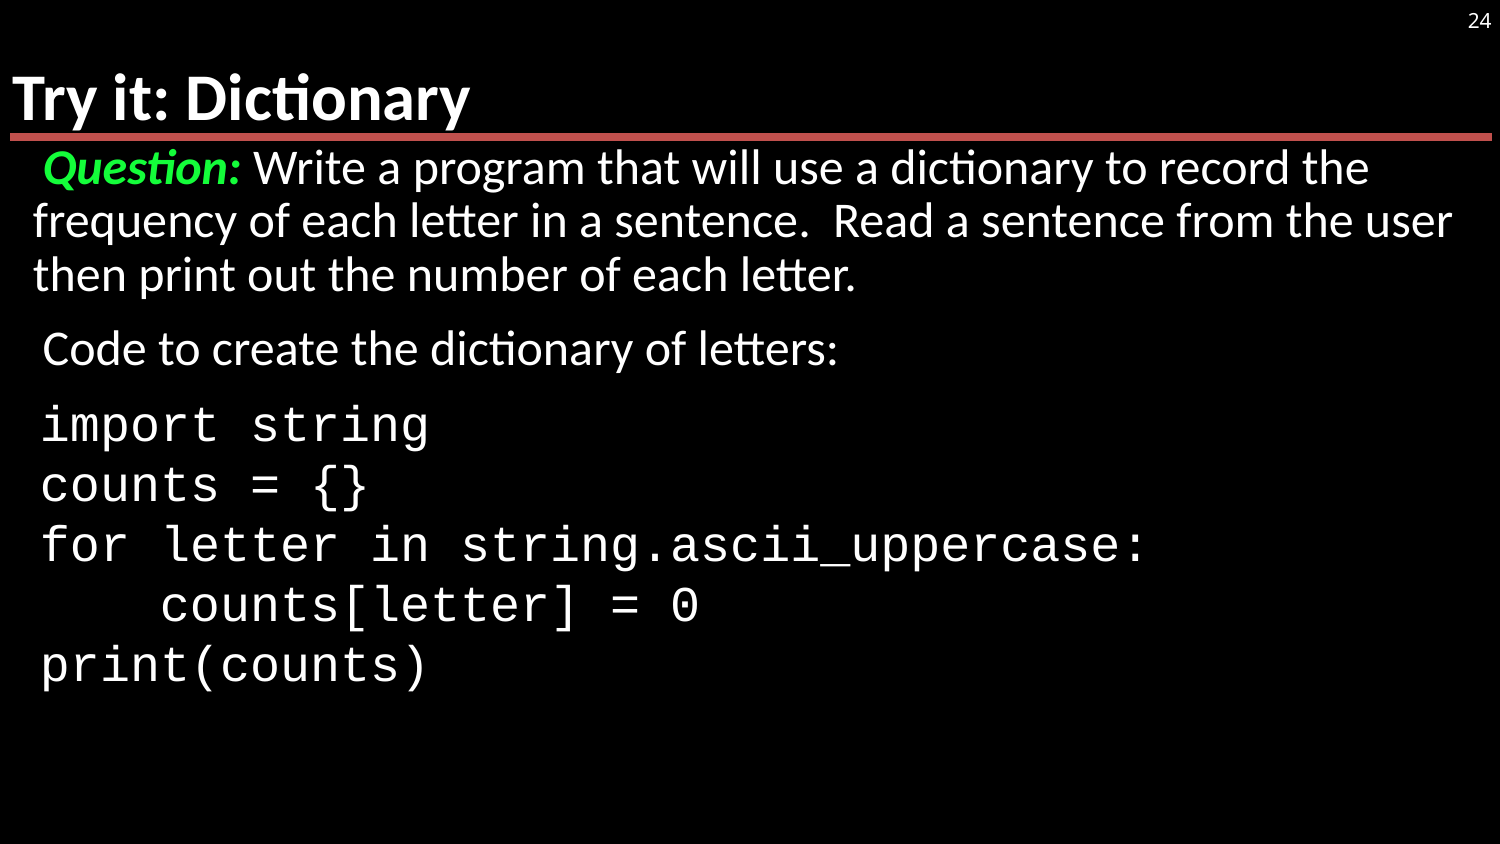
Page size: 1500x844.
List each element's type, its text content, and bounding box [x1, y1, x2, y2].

title Try it: Dictionary [11, 0, 1489, 133]
slide_number 24 [1489, 0, 1500, 41]
text_box import string counts = {} for letter in string.ascii_uppercase: counts[letter] = 0 print(counts) [32, 384, 1468, 700]
list Question: Write a program that will use a dictionary to record the frequency of each letter in a sentence. Read a sentence from the user then print out the number of each letter. Code to create the dictionary of letters: [9, 133, 1493, 835]
